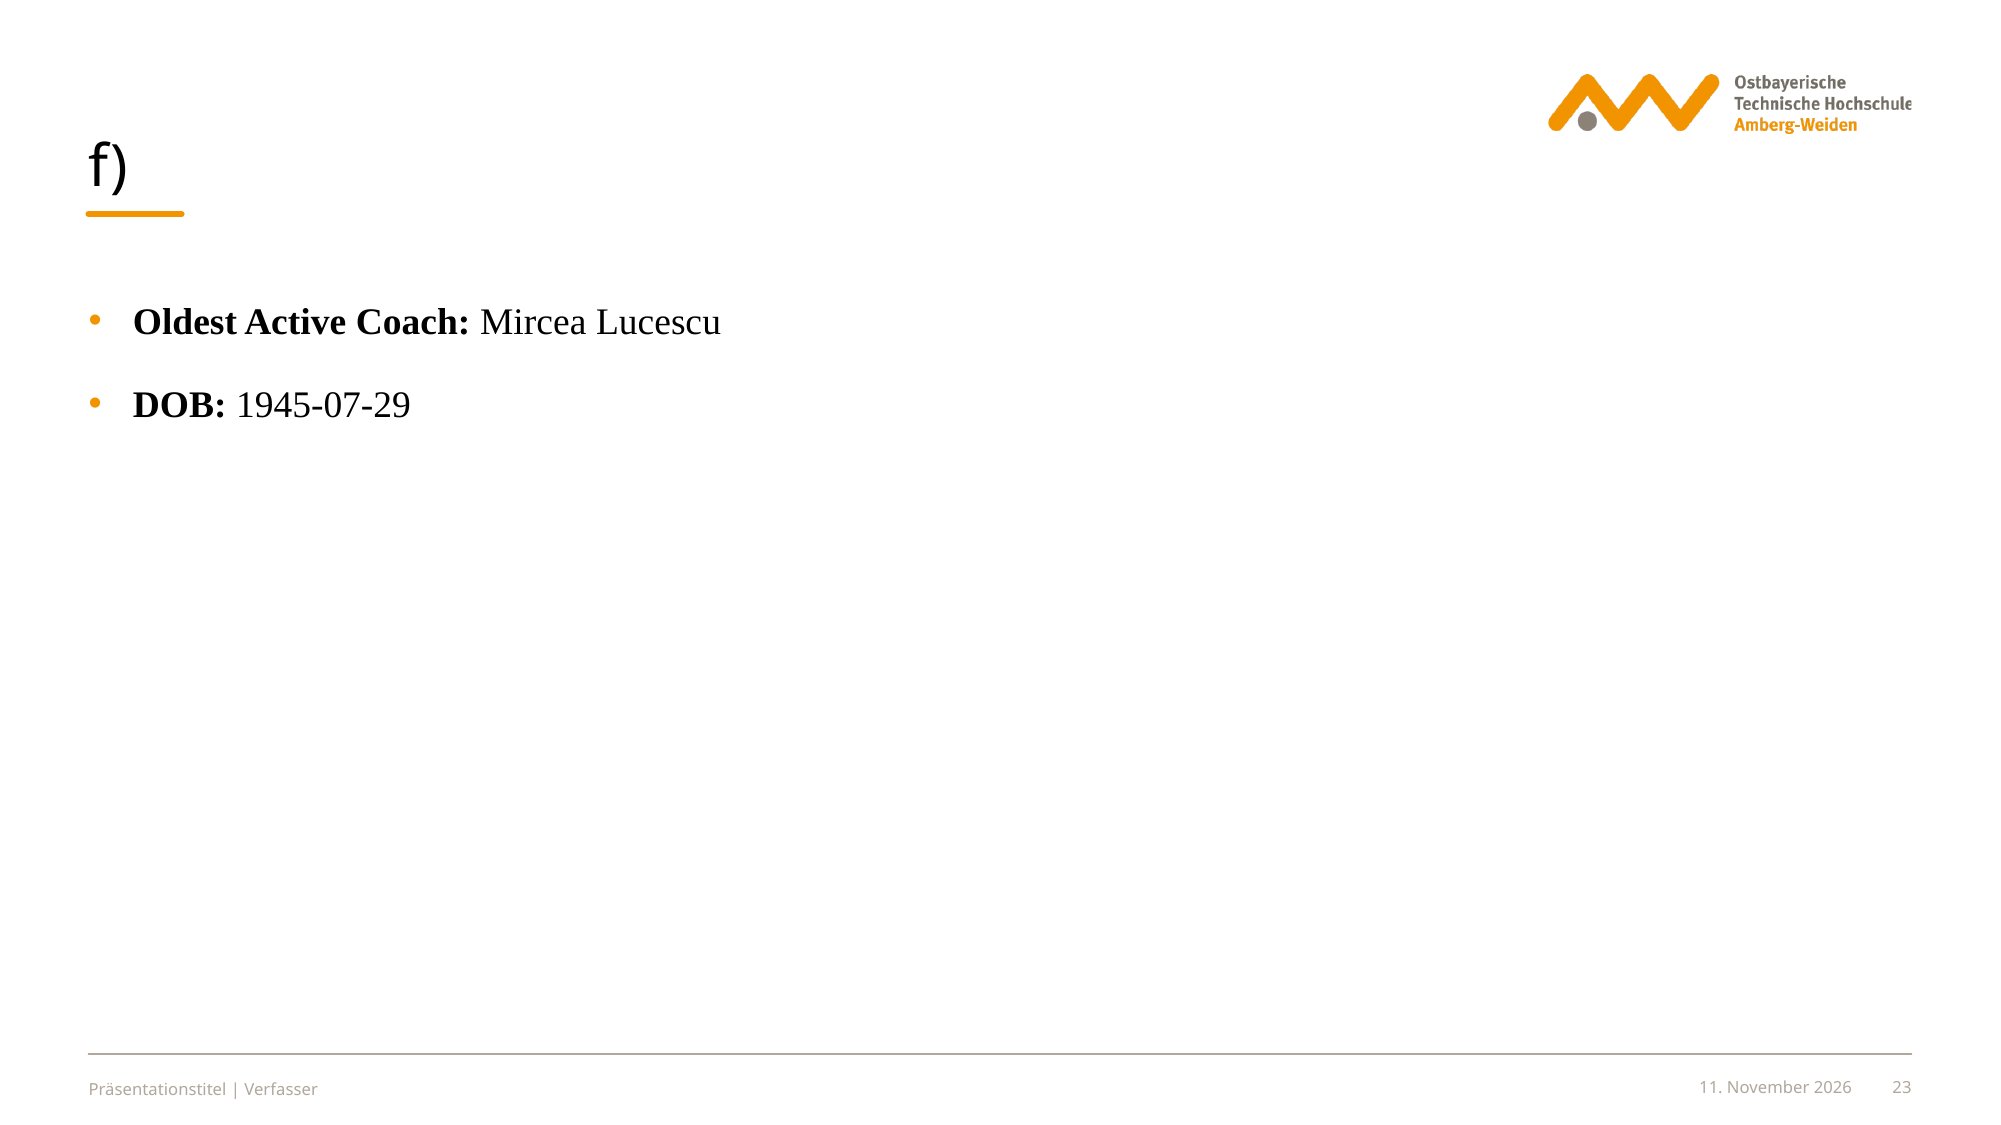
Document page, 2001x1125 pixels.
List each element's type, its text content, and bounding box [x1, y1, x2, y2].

list Oldest Active Coach: Mircea Lucescu DOB: 1945-07-29 [88, 283, 1912, 963]
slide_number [1562, 1065, 1853, 1113]
slide_number 23 [1860, 1065, 1912, 1113]
list f) [88, 136, 1912, 196]
footer Präsentationstitel | Verfasser [88, 1065, 1329, 1113]
